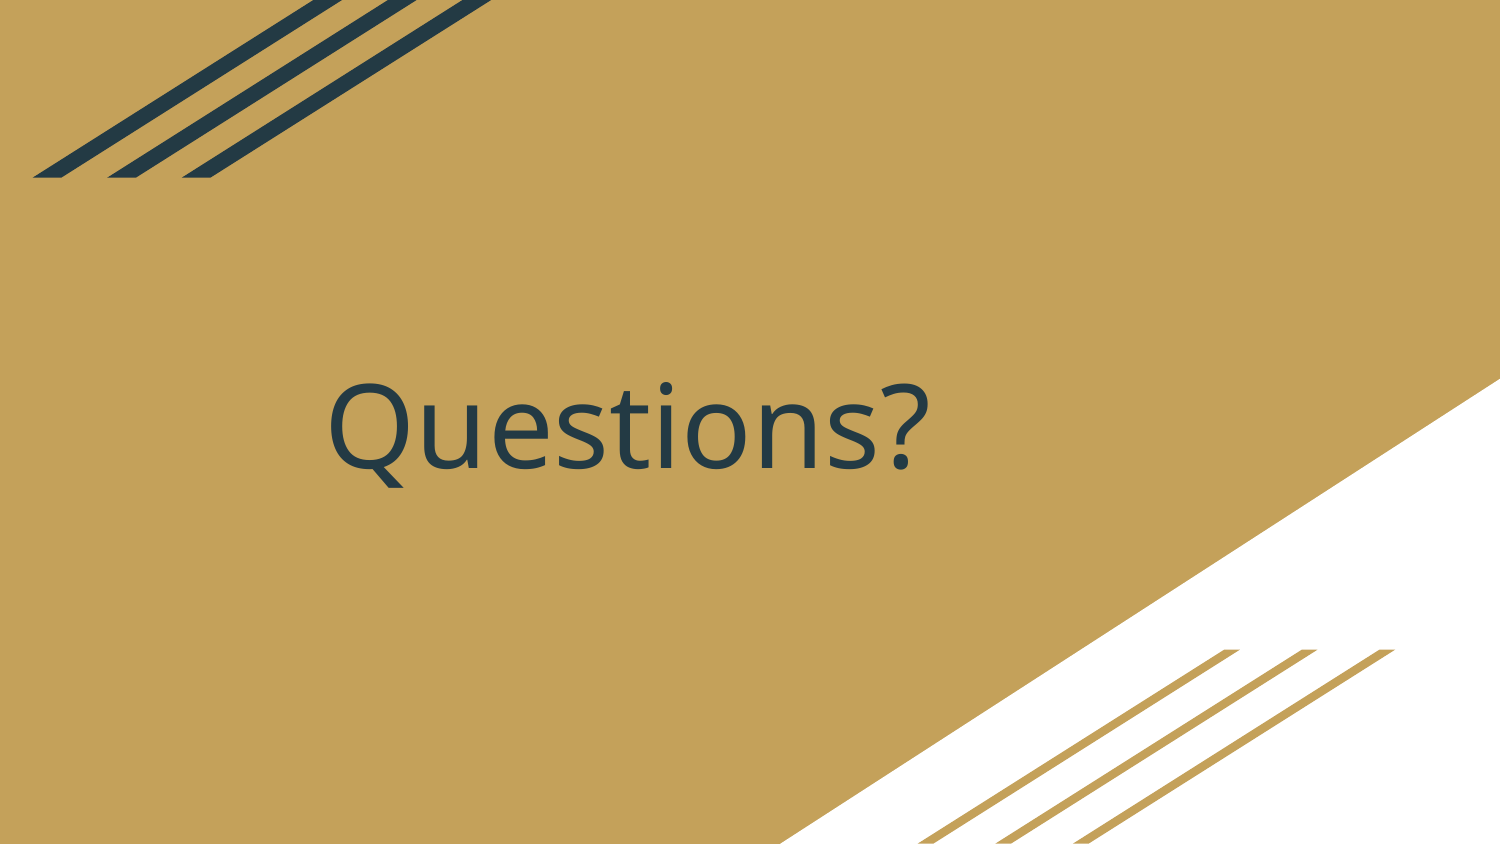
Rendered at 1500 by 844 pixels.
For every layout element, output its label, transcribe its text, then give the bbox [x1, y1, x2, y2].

title Questions? [309, 286, 1192, 557]
